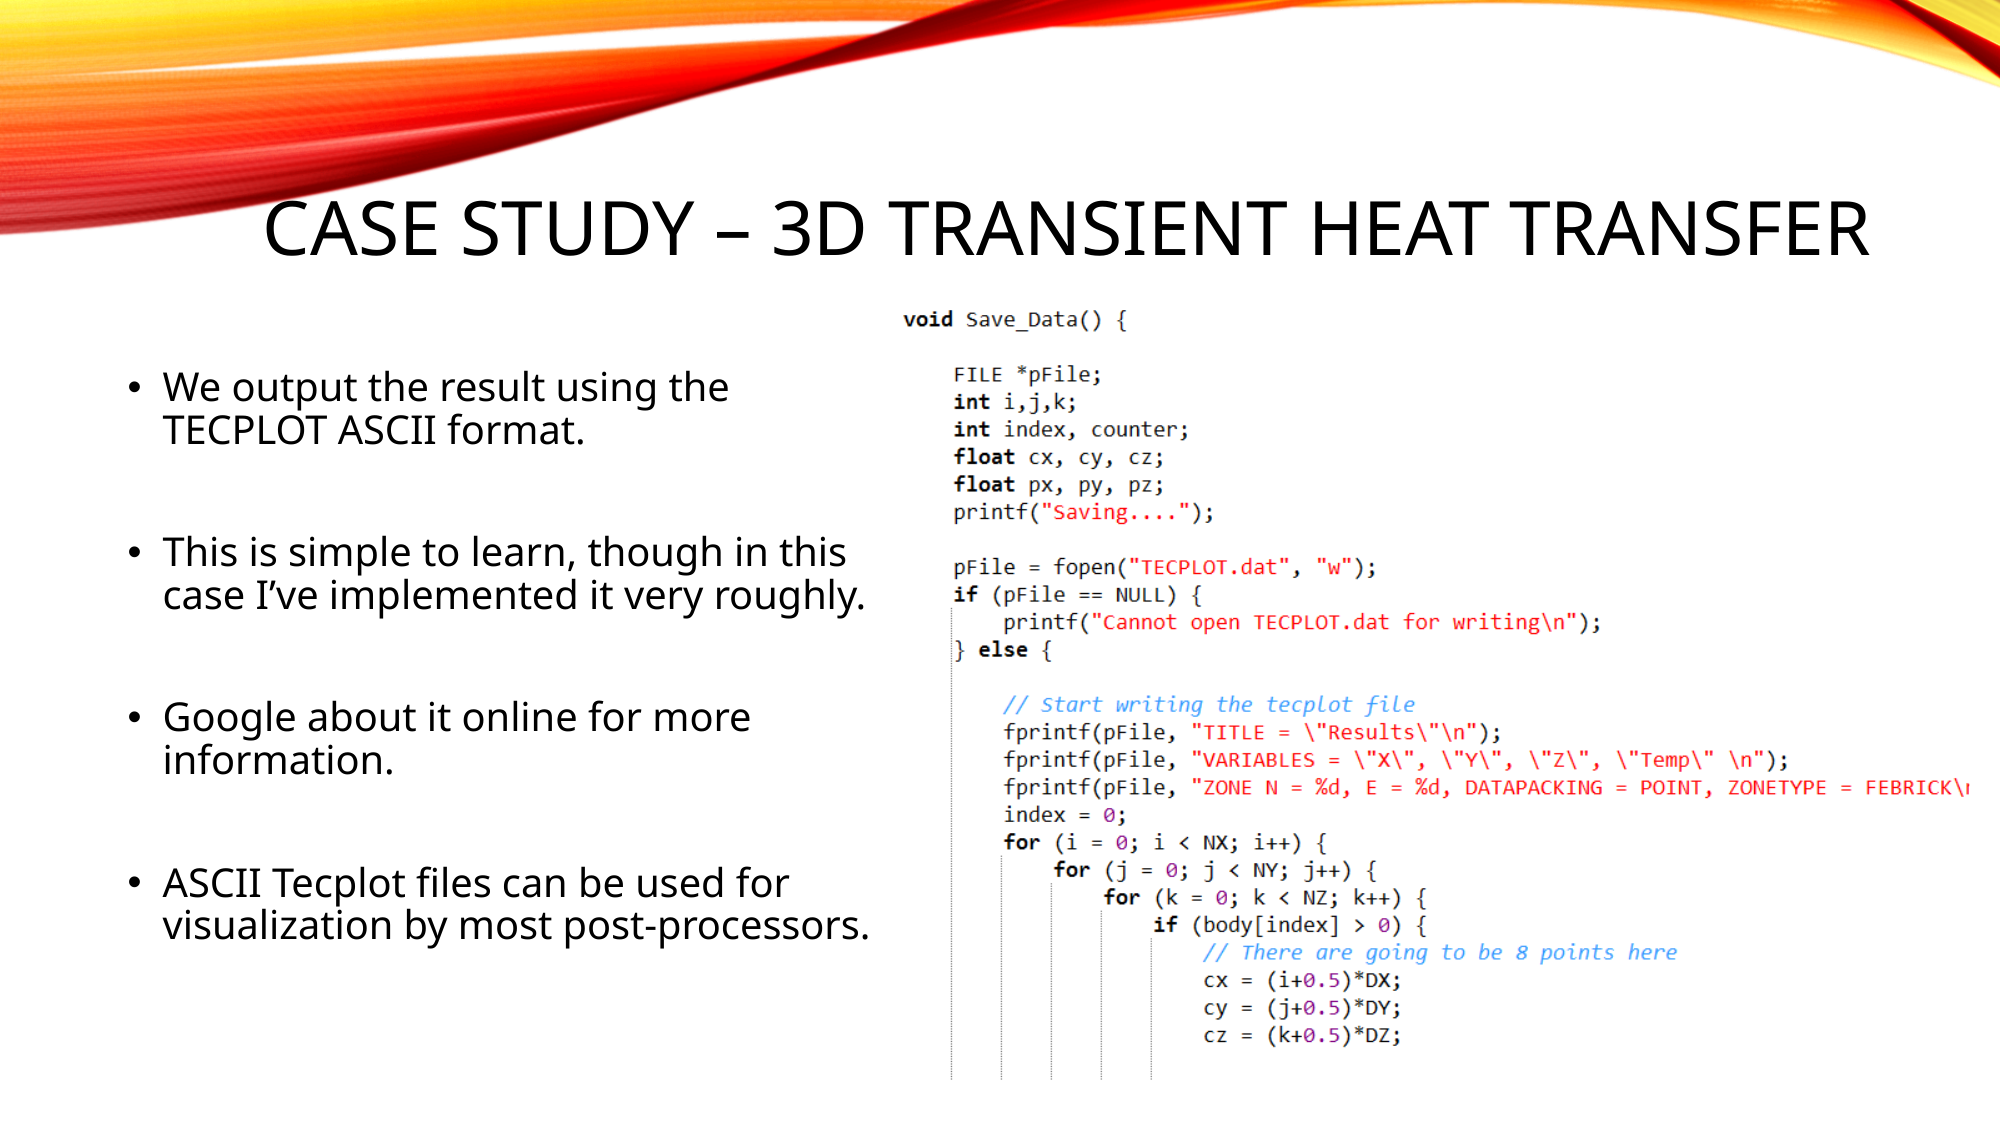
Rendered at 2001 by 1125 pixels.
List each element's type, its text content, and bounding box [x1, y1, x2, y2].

list We output the result using the TECPLOT ASCII format. This is simple to learn, though in this case I’ve implemented it very roughly. Google about it online for more information. ASCII Tecplot files can be used for visualization by most post-processors. [112, 360, 901, 1021]
picture [901, 299, 1970, 1081]
title CASE STUDY – 3D Transient Heat Transfer [243, 125, 1888, 338]
picture [0, 0, 2000, 237]
